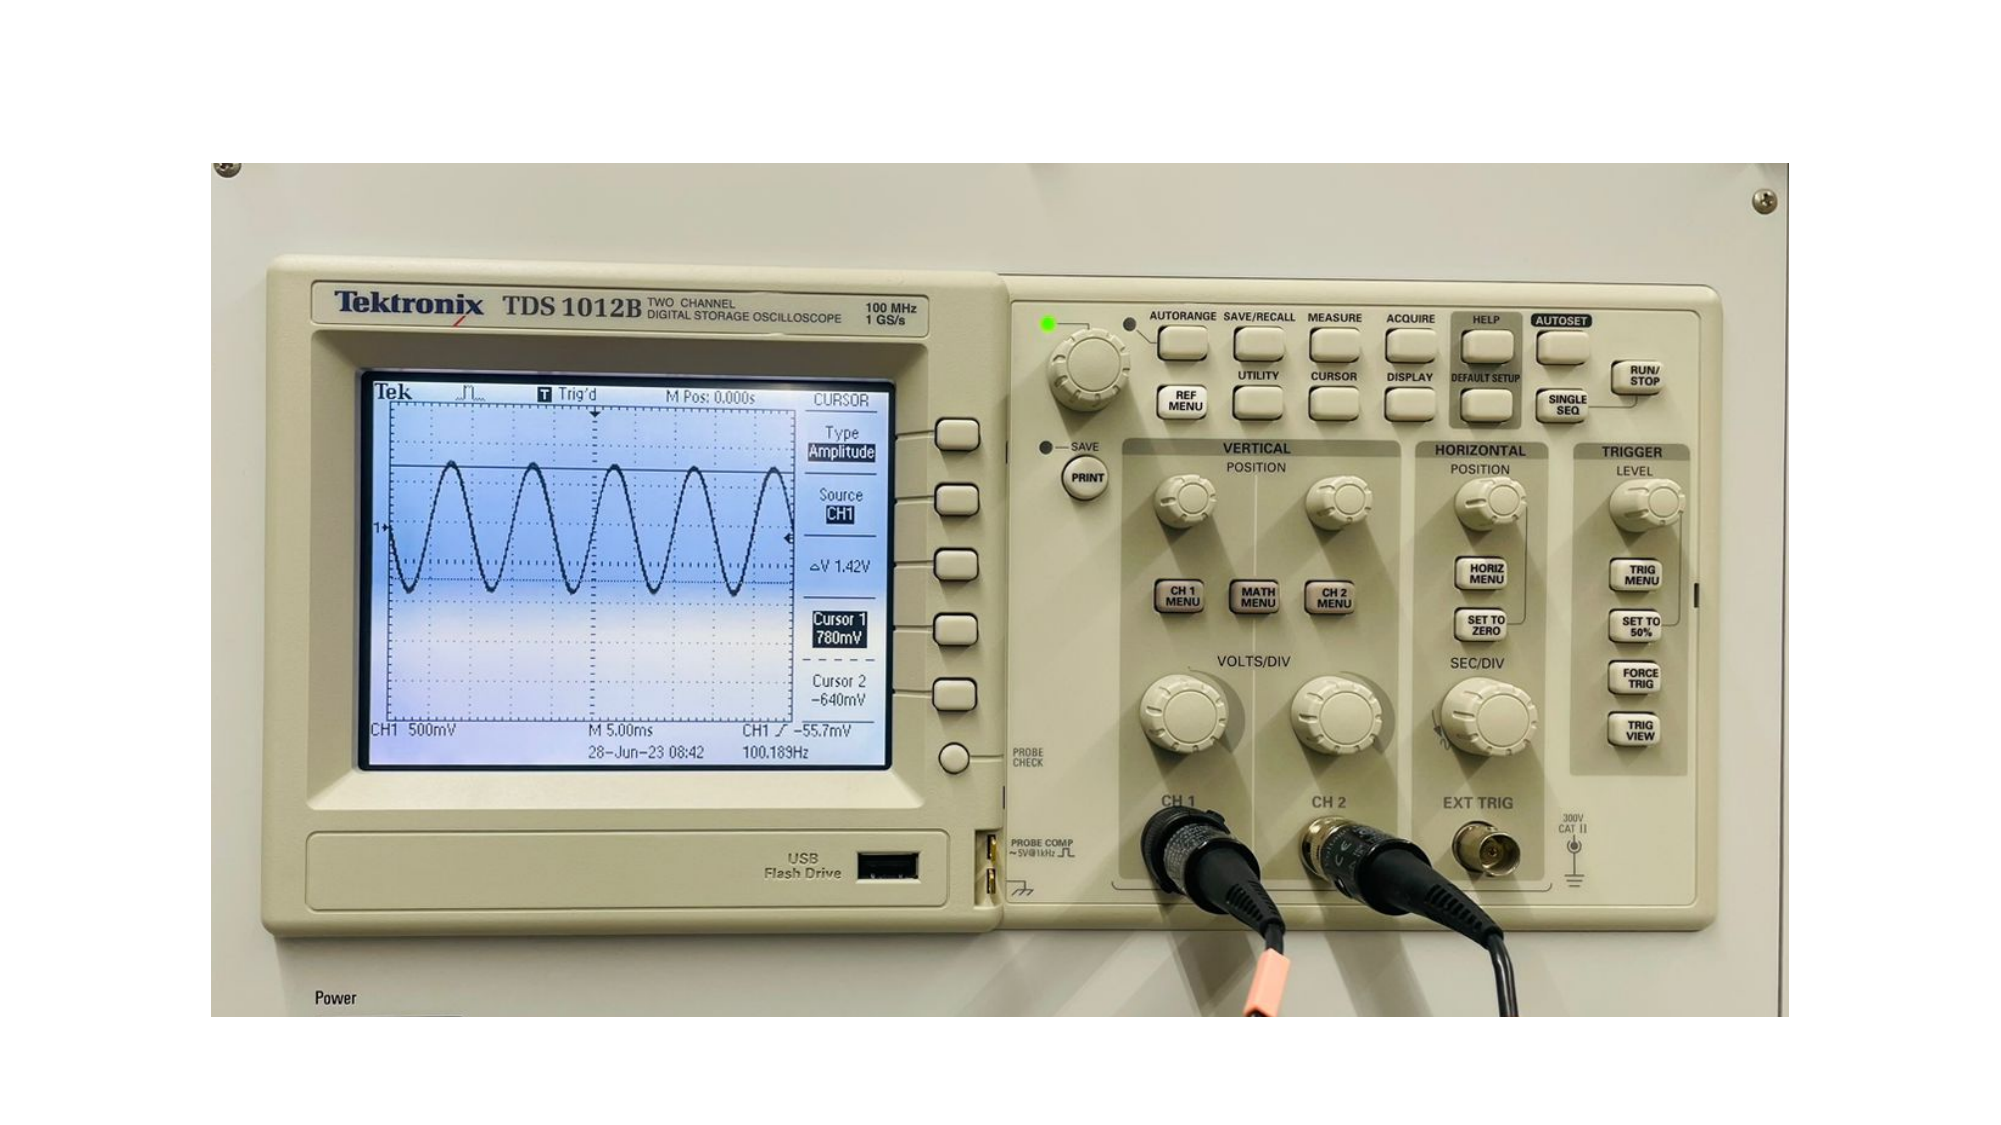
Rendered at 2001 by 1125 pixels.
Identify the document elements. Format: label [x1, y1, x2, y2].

picture [211, 163, 1789, 1017]
